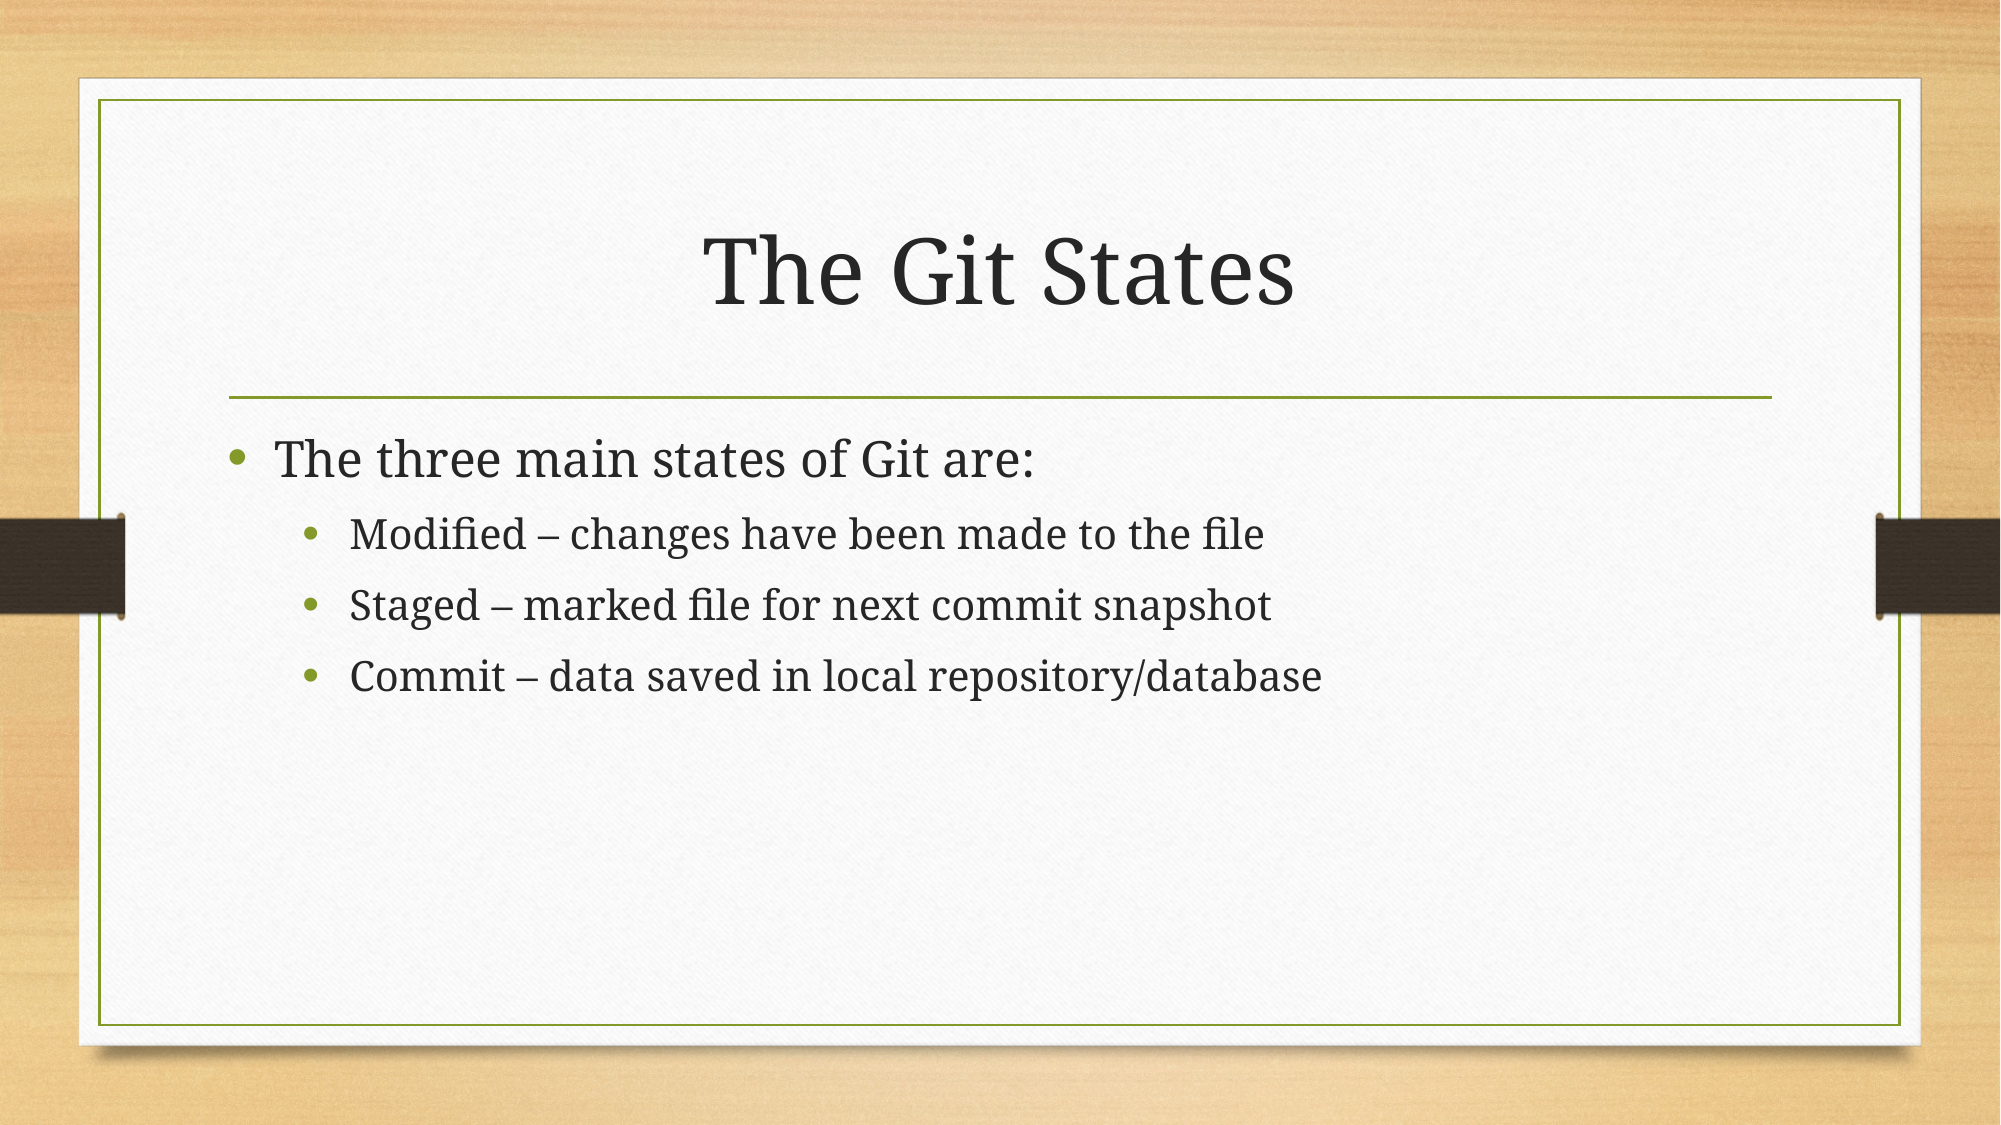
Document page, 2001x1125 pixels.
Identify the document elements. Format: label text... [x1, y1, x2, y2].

picture [0, 0, 2001, 1125]
list The three main states of Git are: Modified – changes have been made to the file Staged – marked file for next commit snapshot Commit – data saved in local repository/database [212, 419, 1788, 964]
title The Git States [212, 161, 1788, 375]
